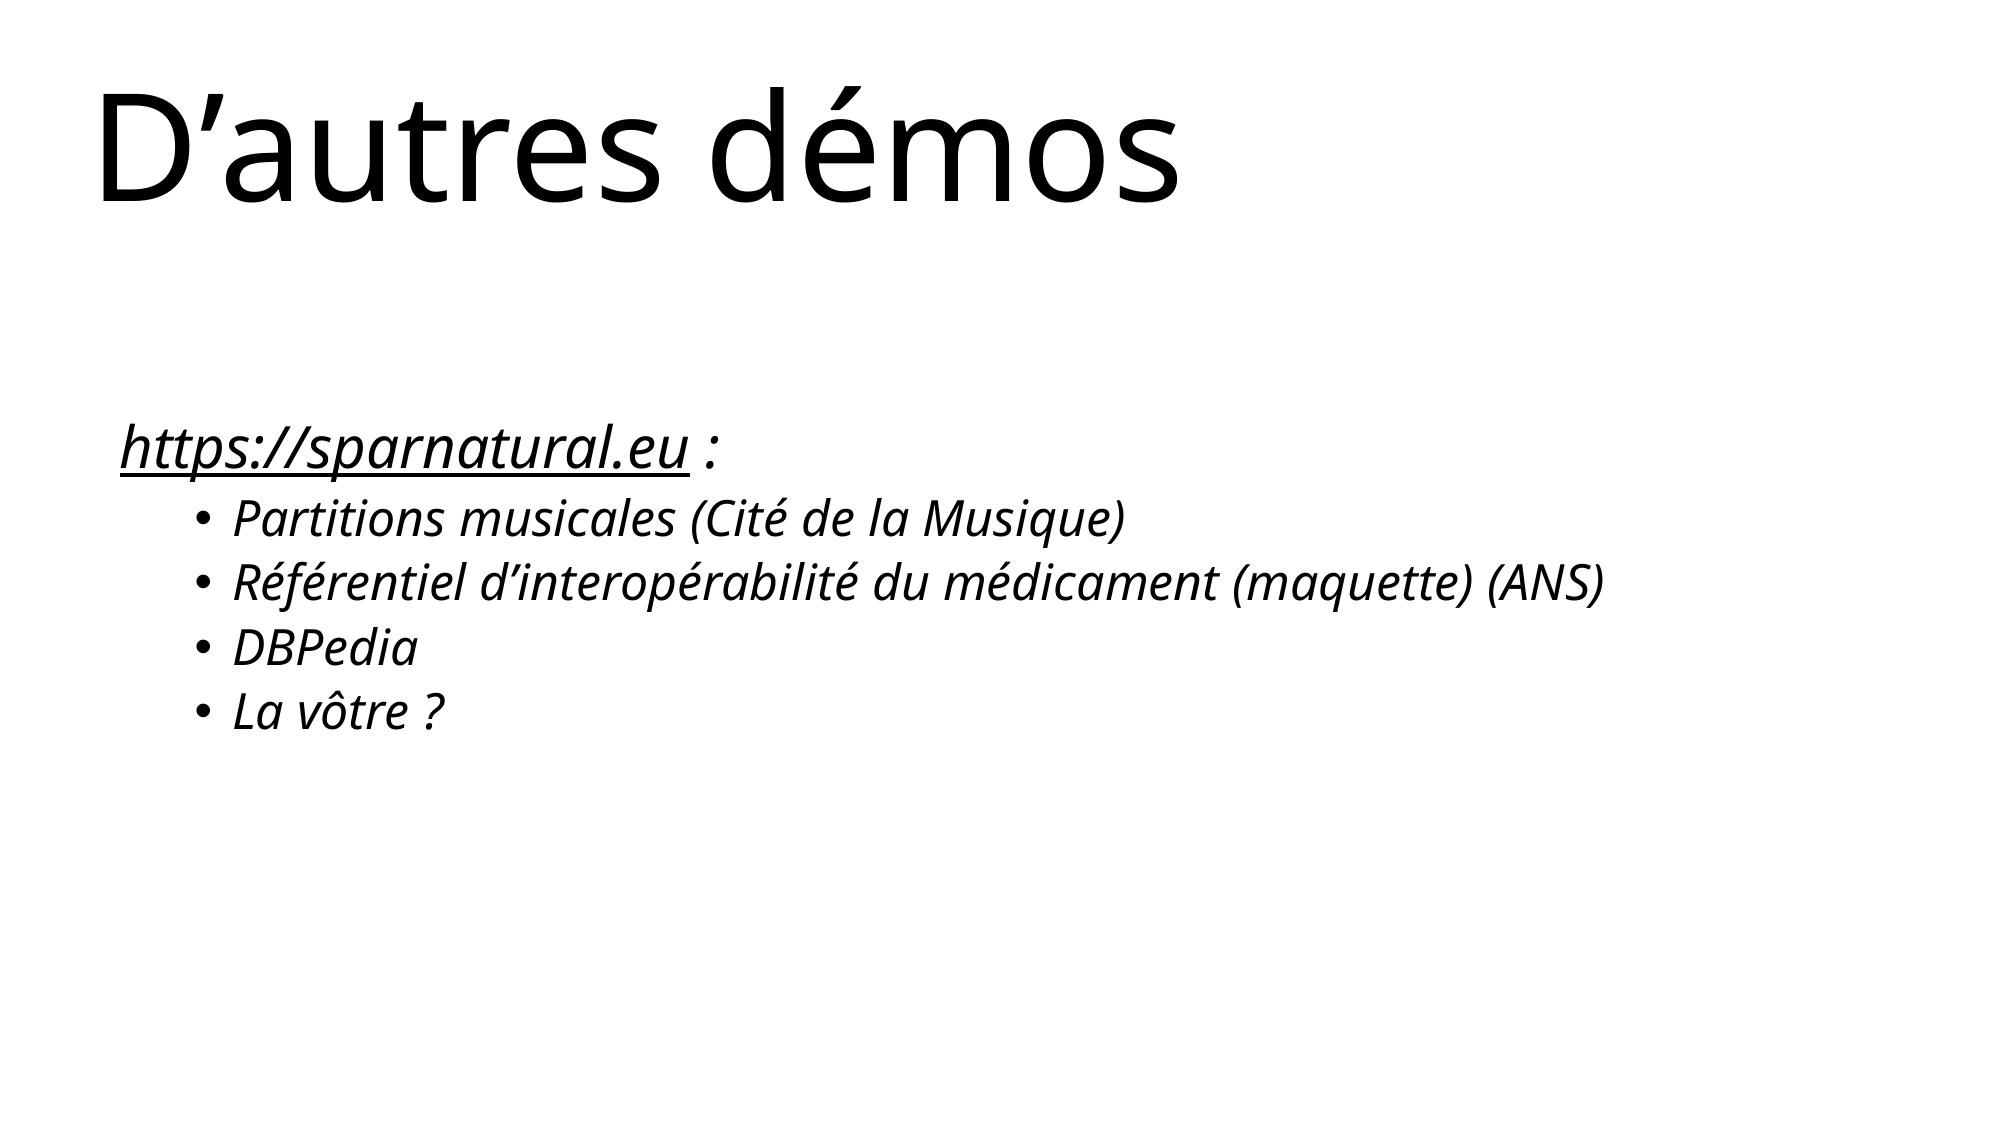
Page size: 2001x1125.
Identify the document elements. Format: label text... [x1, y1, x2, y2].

text_box https://sparnatural.eu : Partitions musicales (Cité de la Musique) Référentiel d’interopérabilité du médicament (maquette) (ANS) DBPedia La vôtre ? [104, 404, 1830, 881]
text_box D’autres démos [74, 44, 1926, 262]
